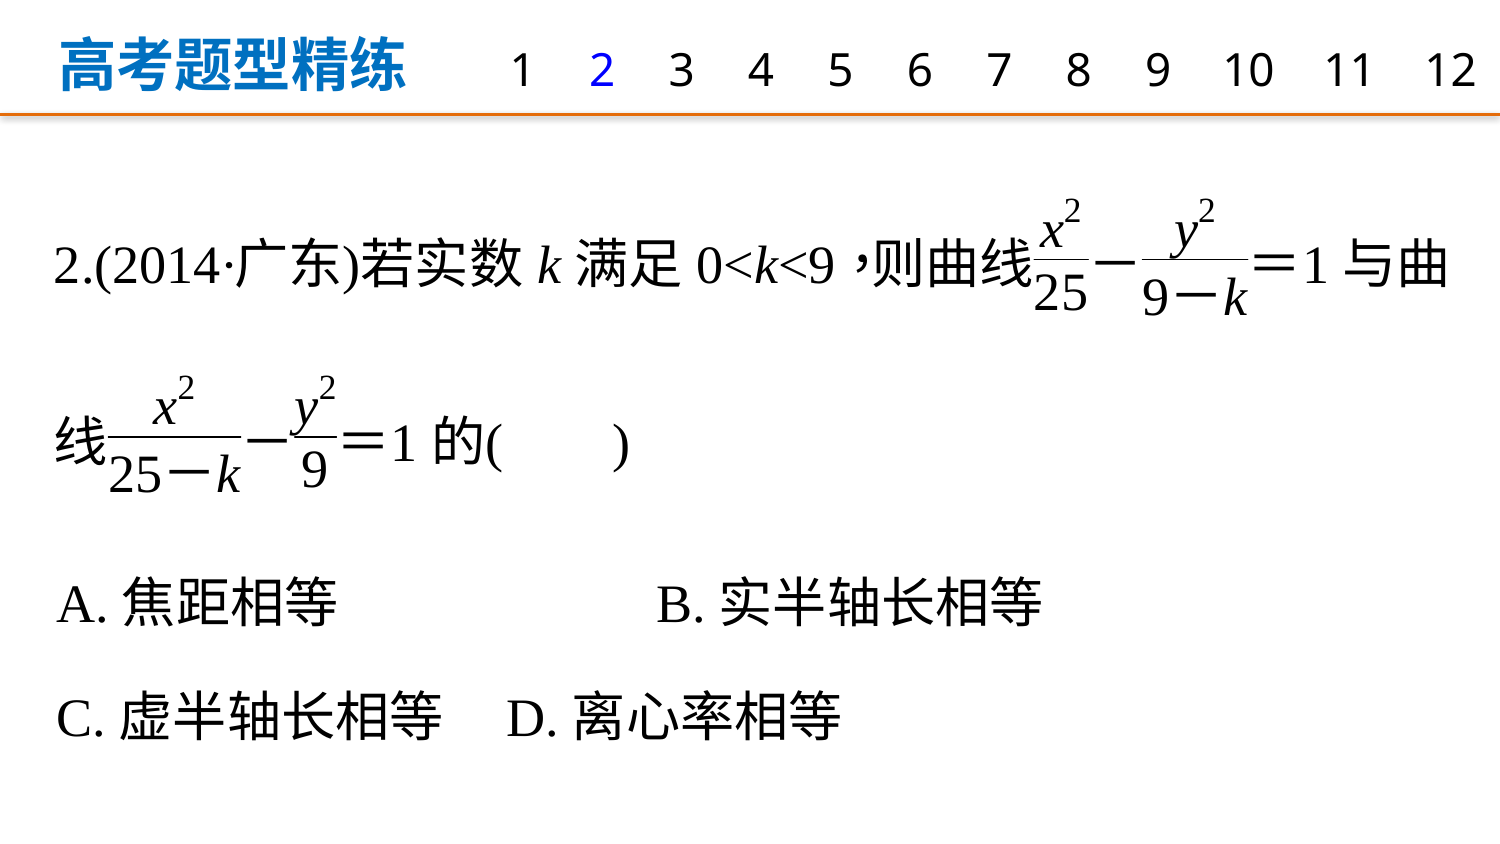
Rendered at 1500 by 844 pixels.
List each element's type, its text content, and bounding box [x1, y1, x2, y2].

text_box 3 [646, 36, 717, 106]
text_box A.焦距相等 B.实半轴长相等 C.虚半轴长相等 D.离心率相等 [41, 510, 1370, 755]
text_box 5 [805, 36, 876, 106]
text_box 高考题型精练 [43, 20, 423, 105]
text_box 8 [1044, 36, 1114, 106]
text_box 1 [488, 36, 558, 106]
text_box 7 [964, 36, 1035, 106]
text_box 6 [885, 36, 955, 106]
text_box 4 [726, 36, 796, 106]
text_box 9 [1123, 36, 1193, 106]
text_box 2 [567, 36, 637, 106]
text_box 10 [1202, 39, 1295, 104]
text_box 11 [1304, 39, 1396, 104]
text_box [53, 197, 1451, 563]
text_box 12 [1405, 39, 1497, 104]
